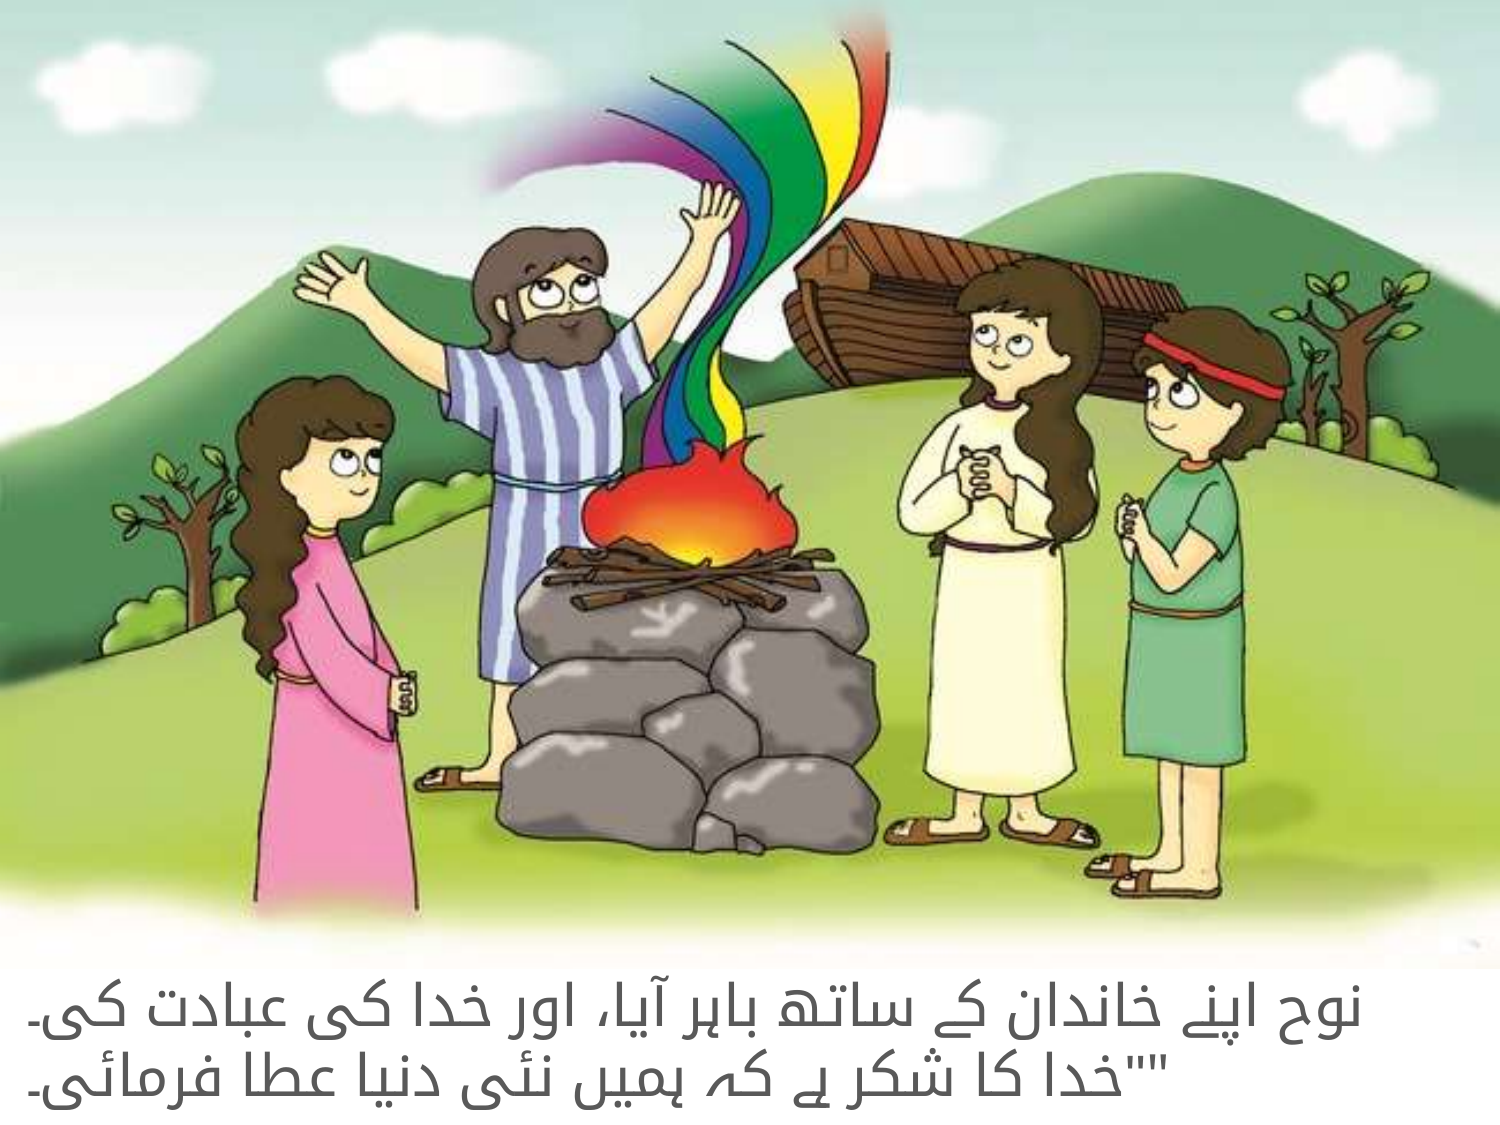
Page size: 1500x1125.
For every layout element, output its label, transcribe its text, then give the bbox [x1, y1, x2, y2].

picture [0, 0, 1500, 969]
text_box نوح اپنے خاندان کے ساتھ باہر آیا، اور خدا کی عبادت کی۔ "خدا کا شکر ہے کہ ہمیں نئی دنیا عطا فرمائی۔" [14, 975, 1500, 1116]
